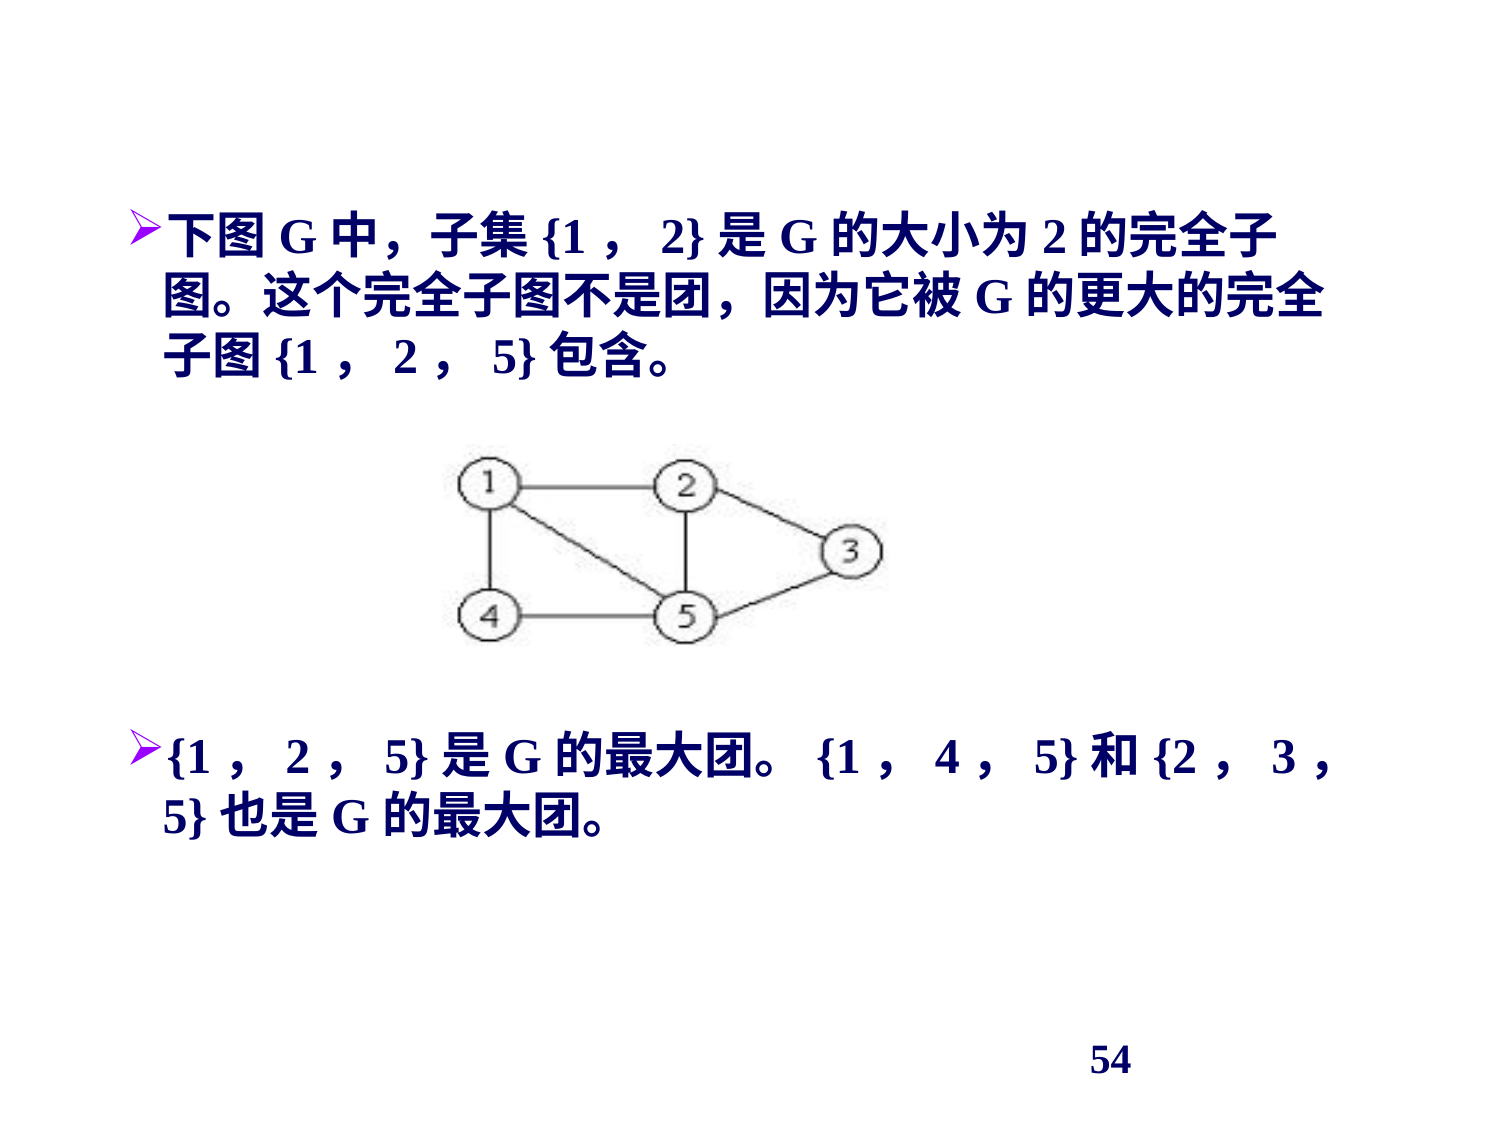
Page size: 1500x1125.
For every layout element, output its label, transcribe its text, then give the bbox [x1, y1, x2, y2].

slide_number 54 [1074, 1024, 1425, 1103]
picture [442, 443, 906, 663]
text_box {1，2，5}是G的最大团。{1，4，5}和{2，3，5}也是G的最大团。 [112, 716, 1381, 851]
text_box 下图G中，子集{1，2}是G的大小为2的完全子图。这个完全子图不是团，因为它被G的更大的完全子图{1，2，5}包含。 [112, 196, 1381, 392]
